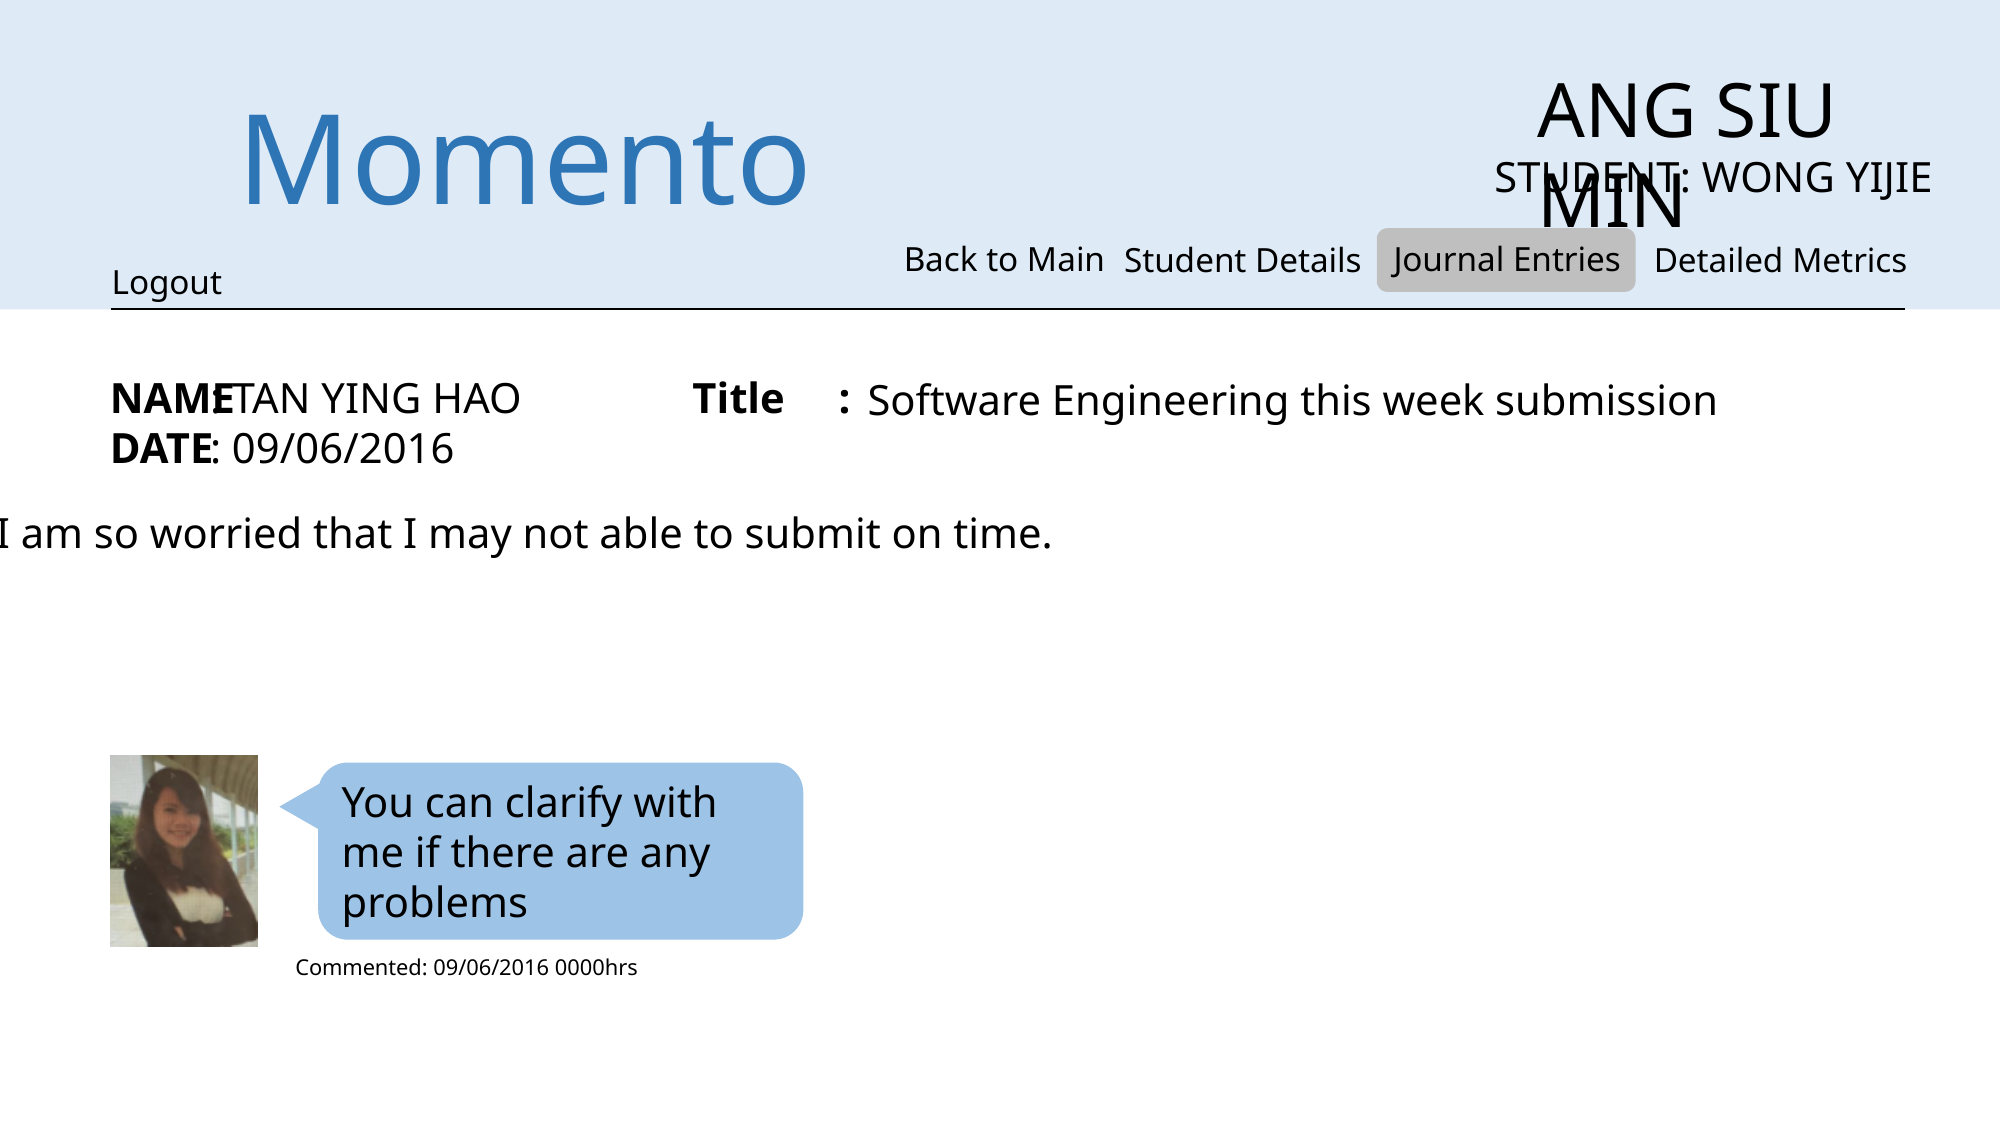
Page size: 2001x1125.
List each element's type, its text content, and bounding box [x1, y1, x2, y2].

text_box : TAN YING HAO : 09/06/2016 [195, 364, 537, 480]
text_box I am so worried that I may not able to submit on time. [0, 499, 1068, 565]
text_box Detailed Metrics [1639, 250, 1923, 287]
text_box NAME DATE [94, 364, 195, 480]
text_box ANG SIU MIN [1522, 54, 1954, 250]
text_box [1377, 286, 1636, 293]
text_box [1378, 227, 1522, 231]
text_box Journal Entries [1378, 231, 1637, 286]
text_box Logout [96, 253, 238, 309]
text_box Momento [223, 72, 828, 238]
text_box [0, 0, 2000, 310]
picture [110, 755, 258, 947]
text_box Student Details [1109, 231, 1378, 287]
text_box STUDENT: WONG YIJIE [1479, 143, 1522, 209]
text_box Back to Main [889, 231, 1121, 286]
text_box Software Engineering this week submission [852, 366, 1734, 432]
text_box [279, 762, 804, 940]
text_box Commented: 09/06/2016 0000hrs [280, 946, 654, 988]
text_box Title : [677, 364, 866, 429]
